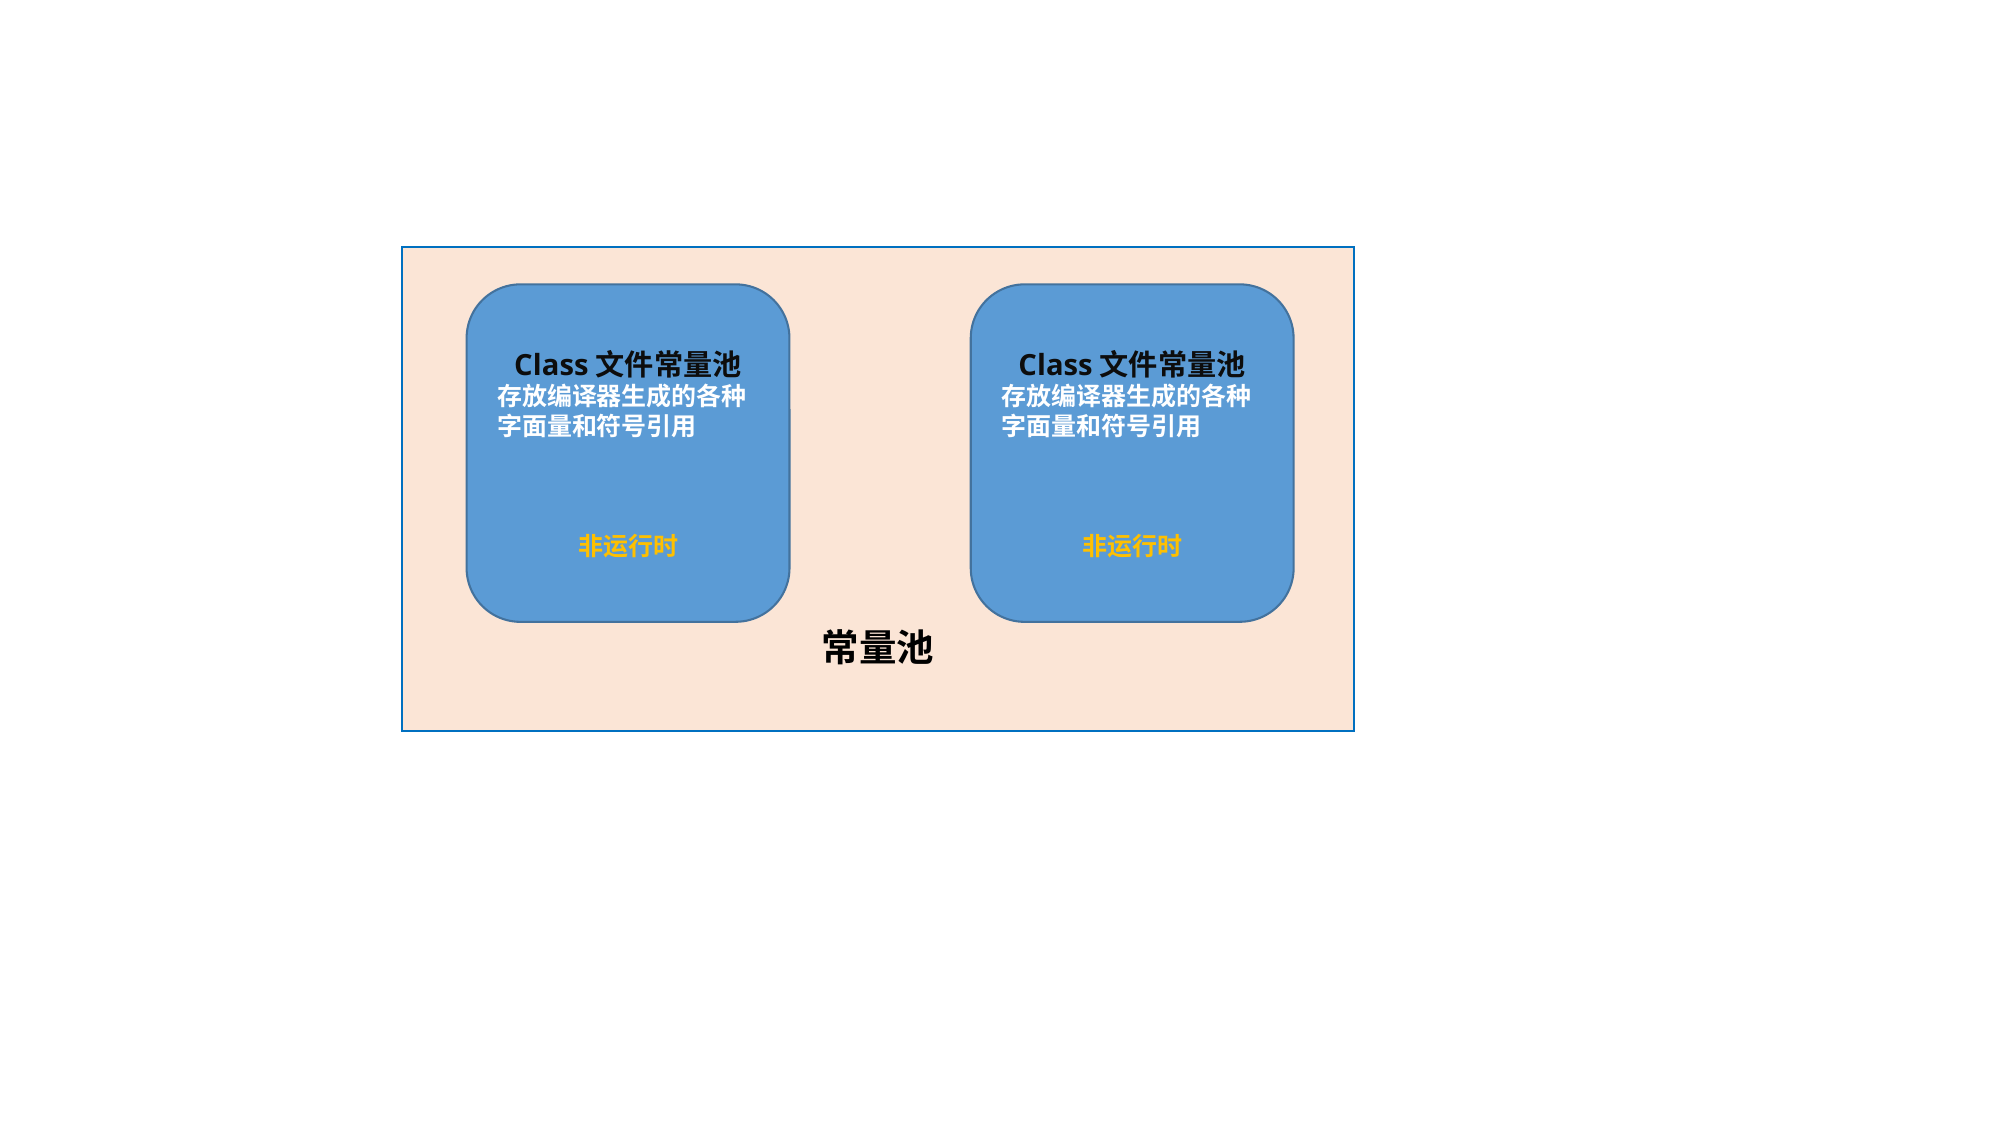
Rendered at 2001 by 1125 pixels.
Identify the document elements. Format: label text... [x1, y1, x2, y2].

text_box Class文件常量池 存放编译器生成的各种字面量和符号引用 非运行时 [465, 283, 791, 623]
text_box Class文件常量池 存放编译器生成的各种字面量和符号引用 非运行时 [969, 283, 1295, 623]
text_box 常量池 [401, 246, 1355, 732]
